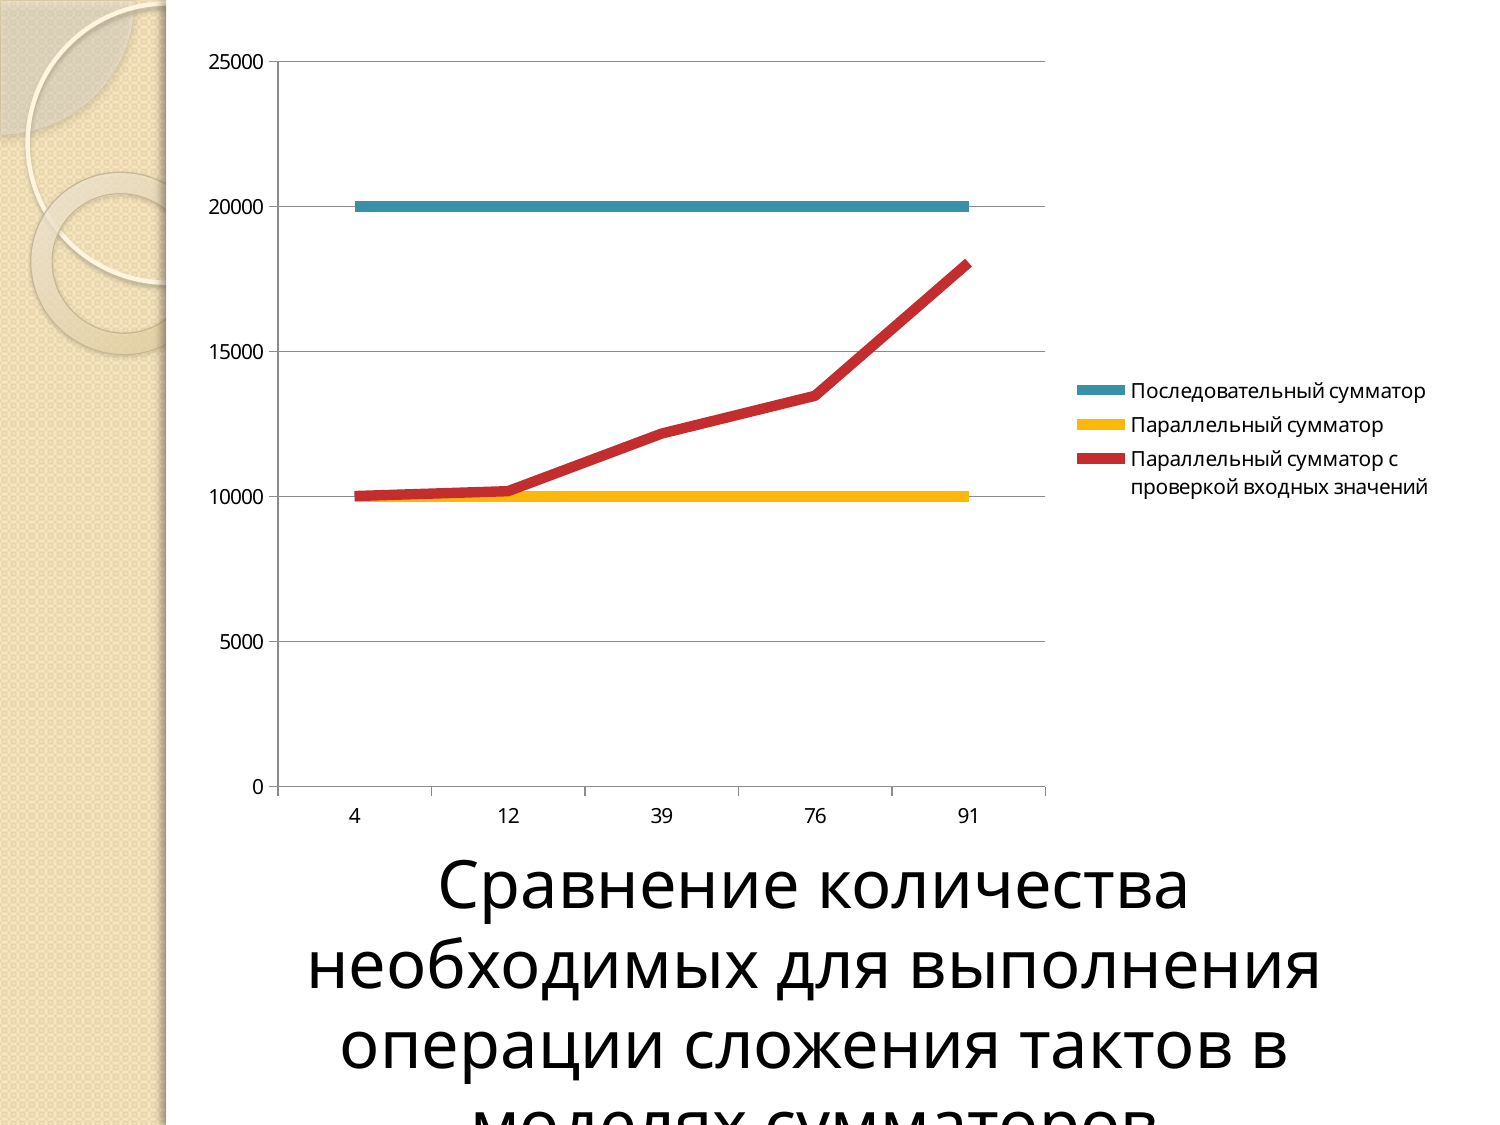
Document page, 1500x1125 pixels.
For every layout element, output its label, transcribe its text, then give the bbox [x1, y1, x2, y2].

chart [182, 30, 1448, 847]
text_box Сравнение количества необходимых для выполнения операции сложения тактов в моделях сумматоров [194, 857, 1435, 1125]
